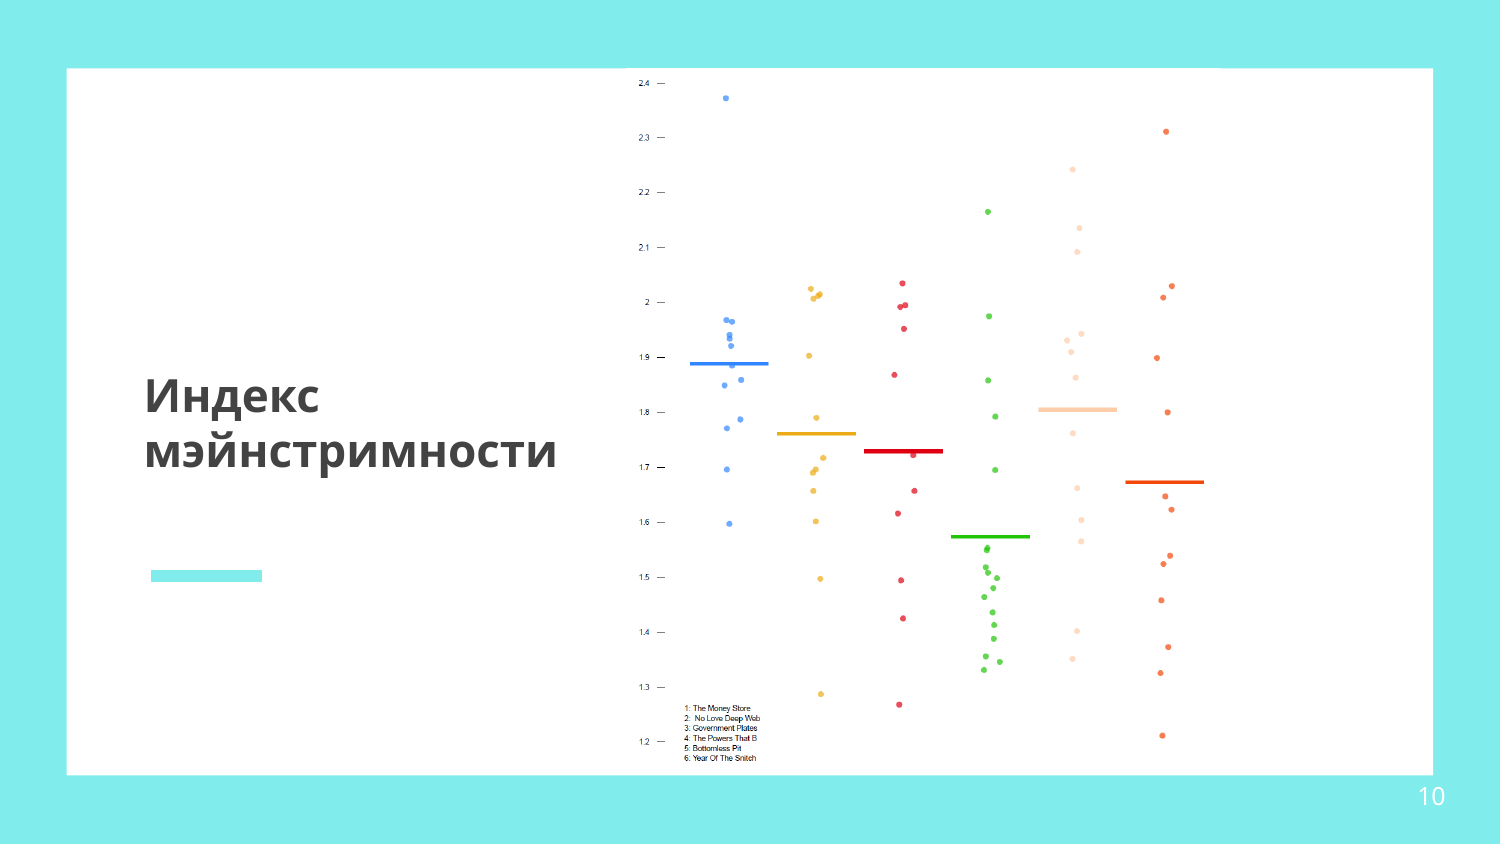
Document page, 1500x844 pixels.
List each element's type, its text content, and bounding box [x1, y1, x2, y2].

slide_number 10 [1402, 764, 1493, 830]
picture [625, 68, 1220, 776]
title Индекс мэйнстримности [128, 285, 591, 559]
